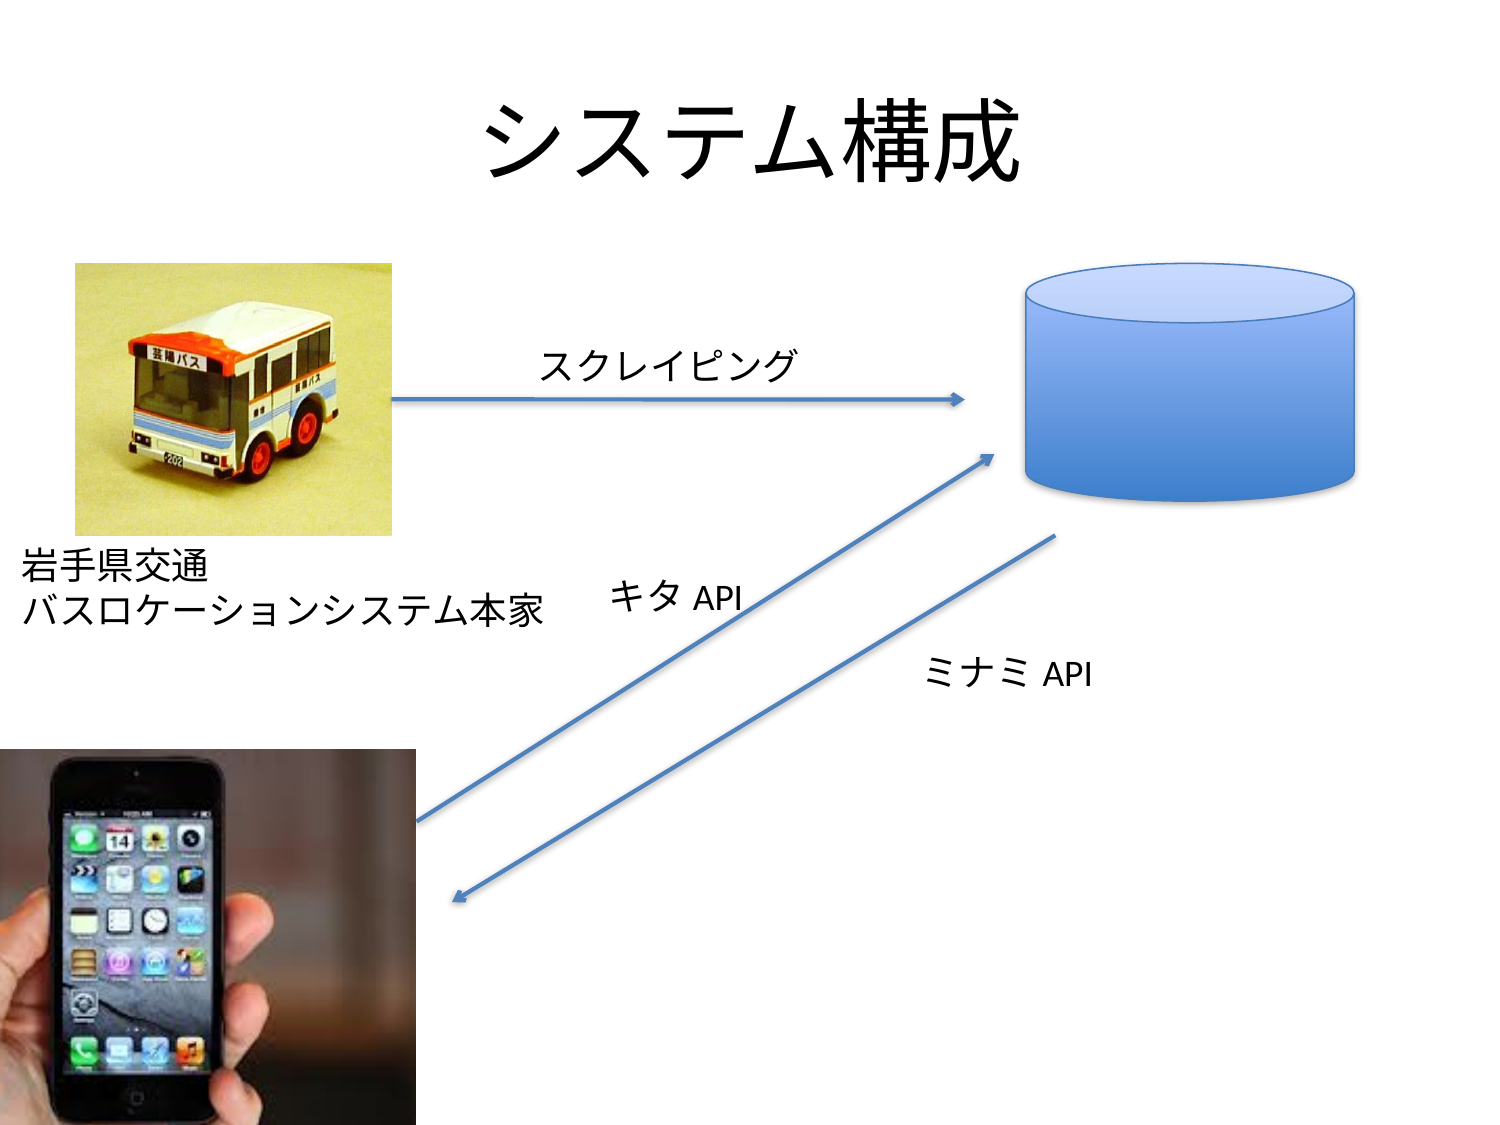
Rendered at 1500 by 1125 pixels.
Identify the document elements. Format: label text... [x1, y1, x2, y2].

text_box [1025, 262, 1355, 502]
title システム構成 [75, 45, 1425, 233]
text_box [451, 535, 1056, 903]
picture [74, 263, 392, 536]
picture [0, 749, 416, 1125]
text_box スクレイピング [522, 336, 815, 396]
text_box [416, 453, 995, 822]
text_box ミナミAPI [1061, 641, 1108, 701]
text_box 岩手県交通 バスロケーションシステム本家 [6, 535, 411, 640]
